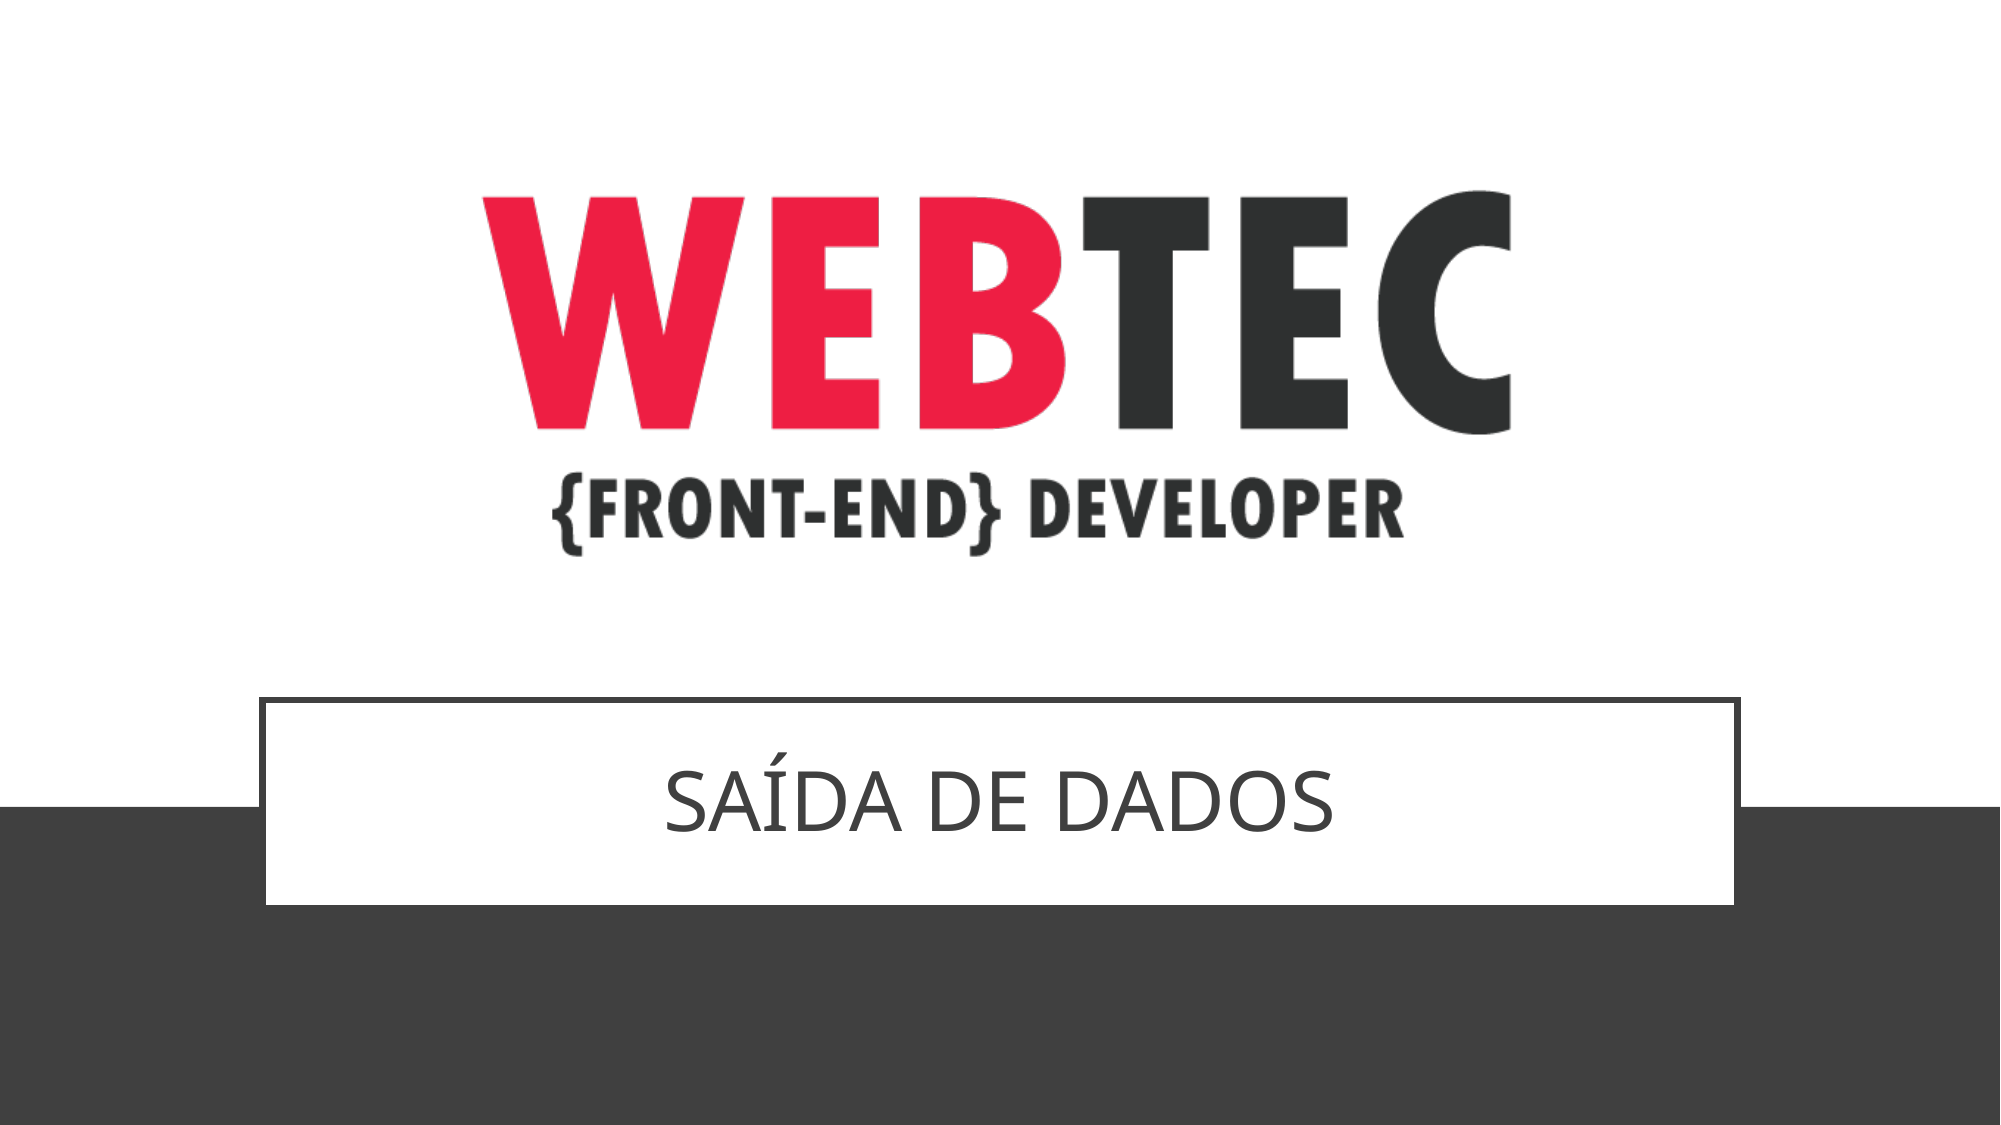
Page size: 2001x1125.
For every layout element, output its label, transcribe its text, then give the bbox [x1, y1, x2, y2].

title SAÍDA DE DADOS [262, 700, 1738, 908]
text_box [0, 806, 2000, 1125]
picture [357, 158, 1643, 598]
